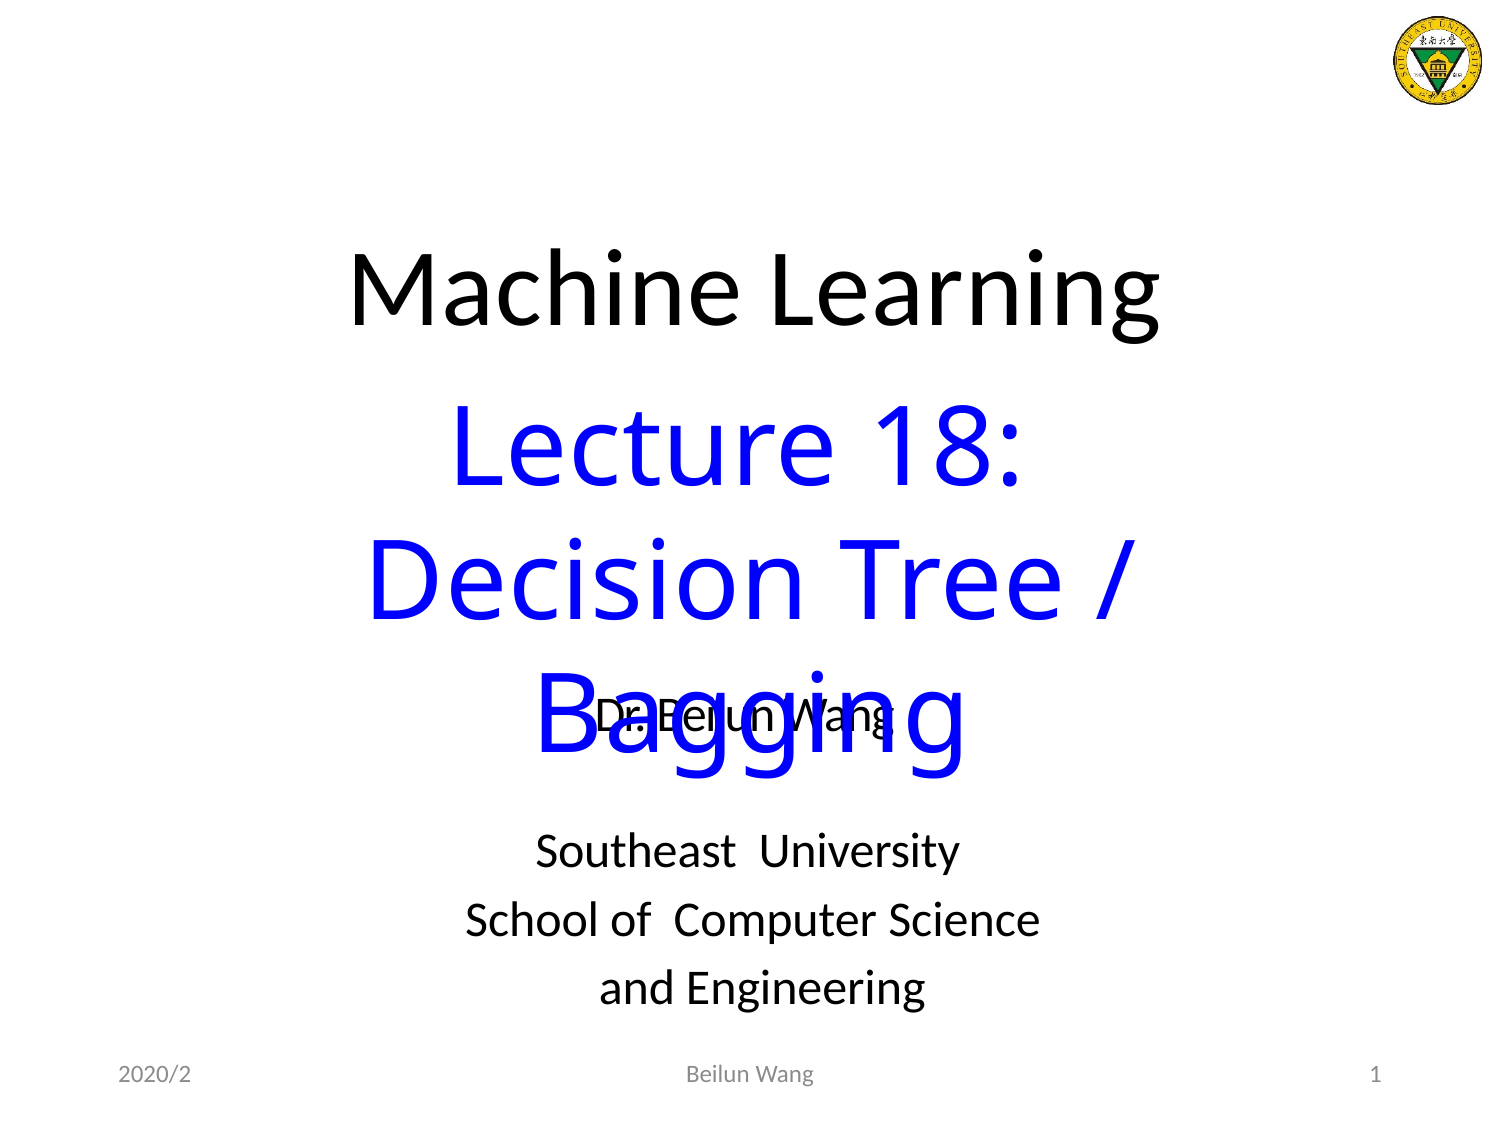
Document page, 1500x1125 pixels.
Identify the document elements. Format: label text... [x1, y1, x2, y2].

slide_number 2020/2 [103, 1042, 441, 1103]
text_box Lecture 18: Decision Tree / Bagging [174, 372, 1326, 909]
footer Beilun Wang [496, 1042, 1004, 1103]
text_box Machine Learning [0, 205, 1475, 348]
slide_number 1 [1059, 1042, 1397, 1103]
picture [1393, 16, 1482, 105]
text_box Dr. Beilun Wang Southeast University School of Computer Science and Engineering [297, 909, 1203, 1015]
